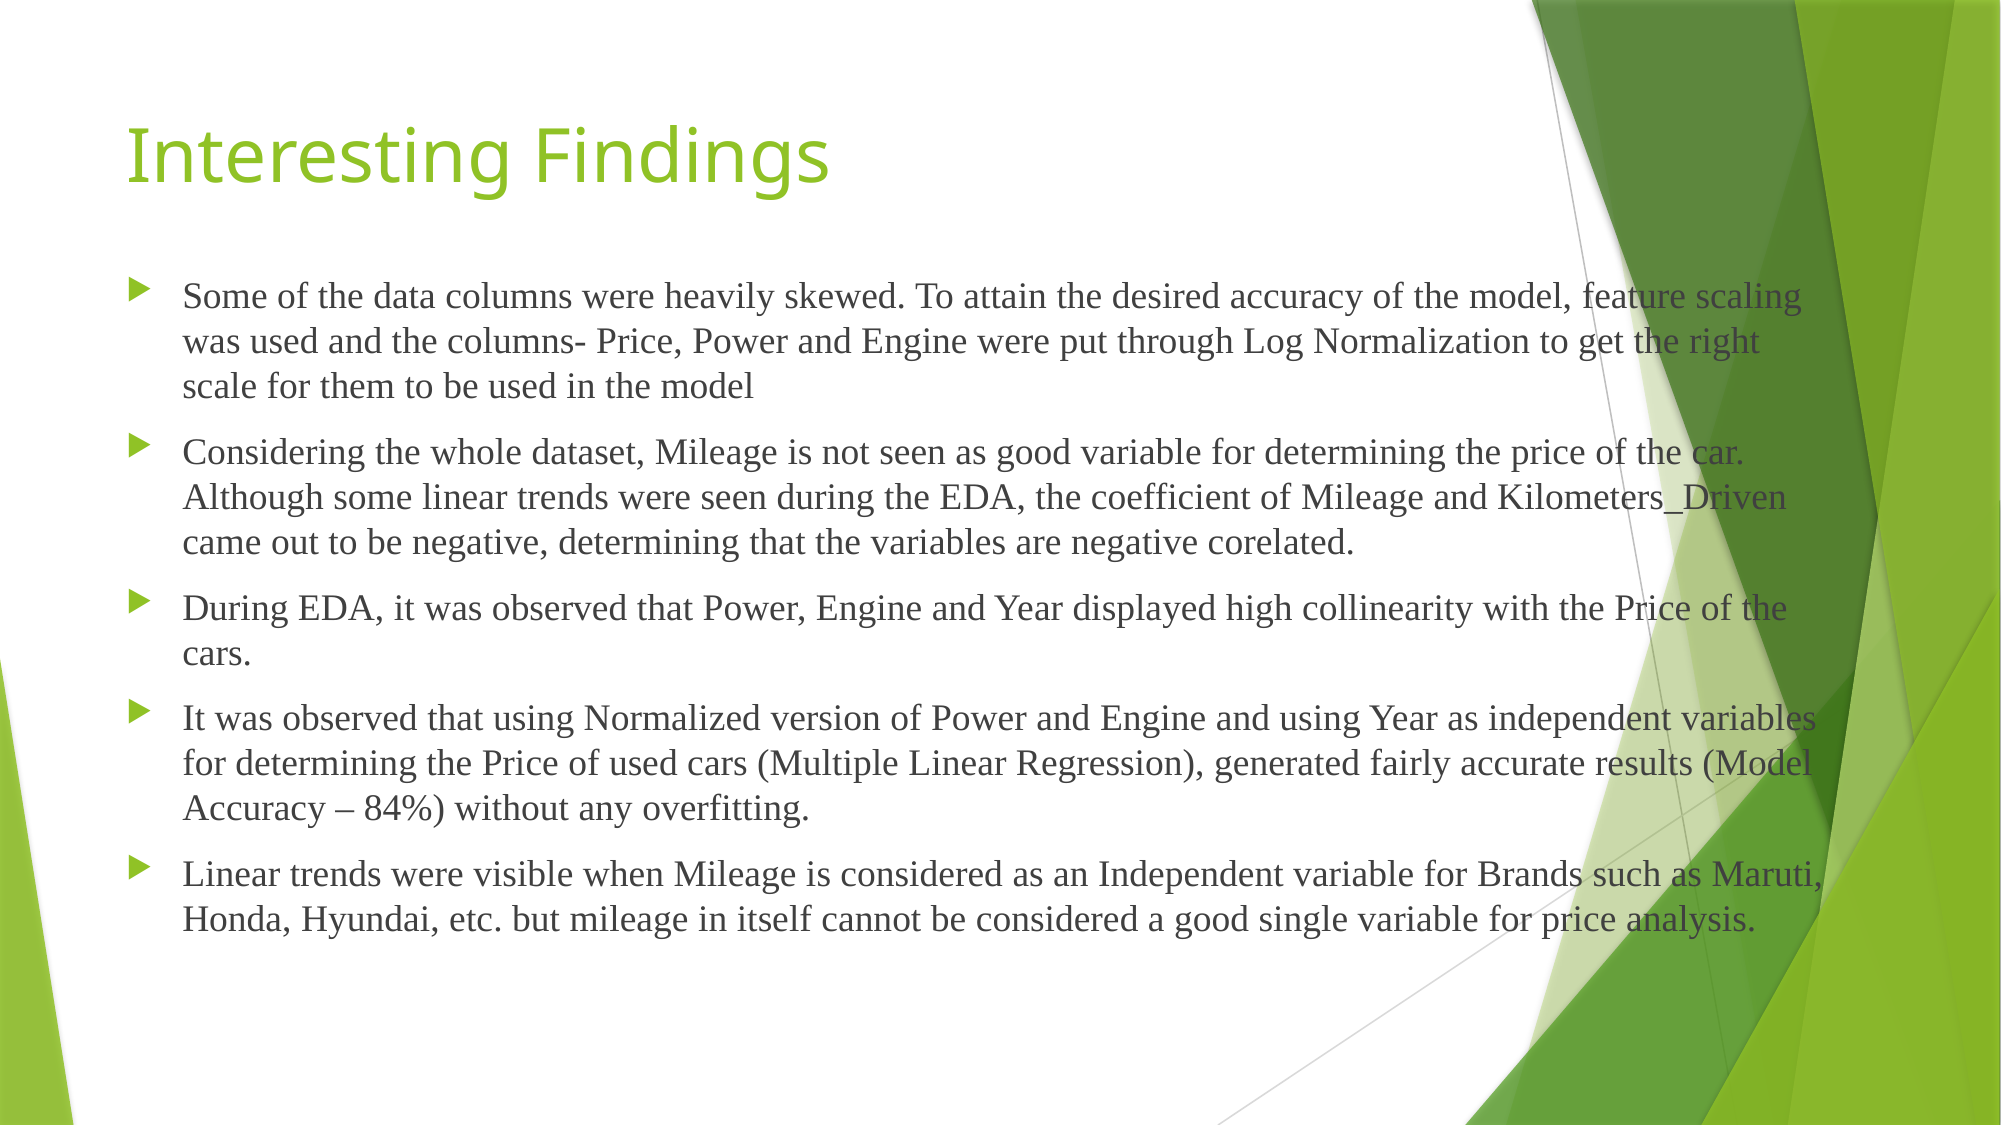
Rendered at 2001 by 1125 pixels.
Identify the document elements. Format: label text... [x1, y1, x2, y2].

title Interesting Findings [111, 99, 1522, 263]
list Some of the data columns were heavily skewed. To attain the desired accuracy of the model, feature scaling was used and the columns- Price, Power and Engine were put through Log Normalization to get the right scale for them to be used in the model Considering the whole dataset, Mileage is not seen as good variable for determining the price of the car. Although some linear trends were seen during the EDA, the coefficient of Mileage and Kilometers_Driven came out to be negative, determining that the variables are negative corelated. During EDA, it was observed that Power, Engine and Year displayed high collinearity with the Price of the cars. It was observed that using Normalized version of Power and Engine and using Year as independent variables for determining the Price of used cars (Multiple Linear Regression), generated fairly accurate results (Model Accuracy – 84%) without any overfitting. Linear trends were visible when Mileage is considered as an Independent variable for Brands such as Maruti, Honda, Hyundai, etc. but mileage in itself cannot be considered a good single variable for price analysis. [111, 263, 1860, 991]
